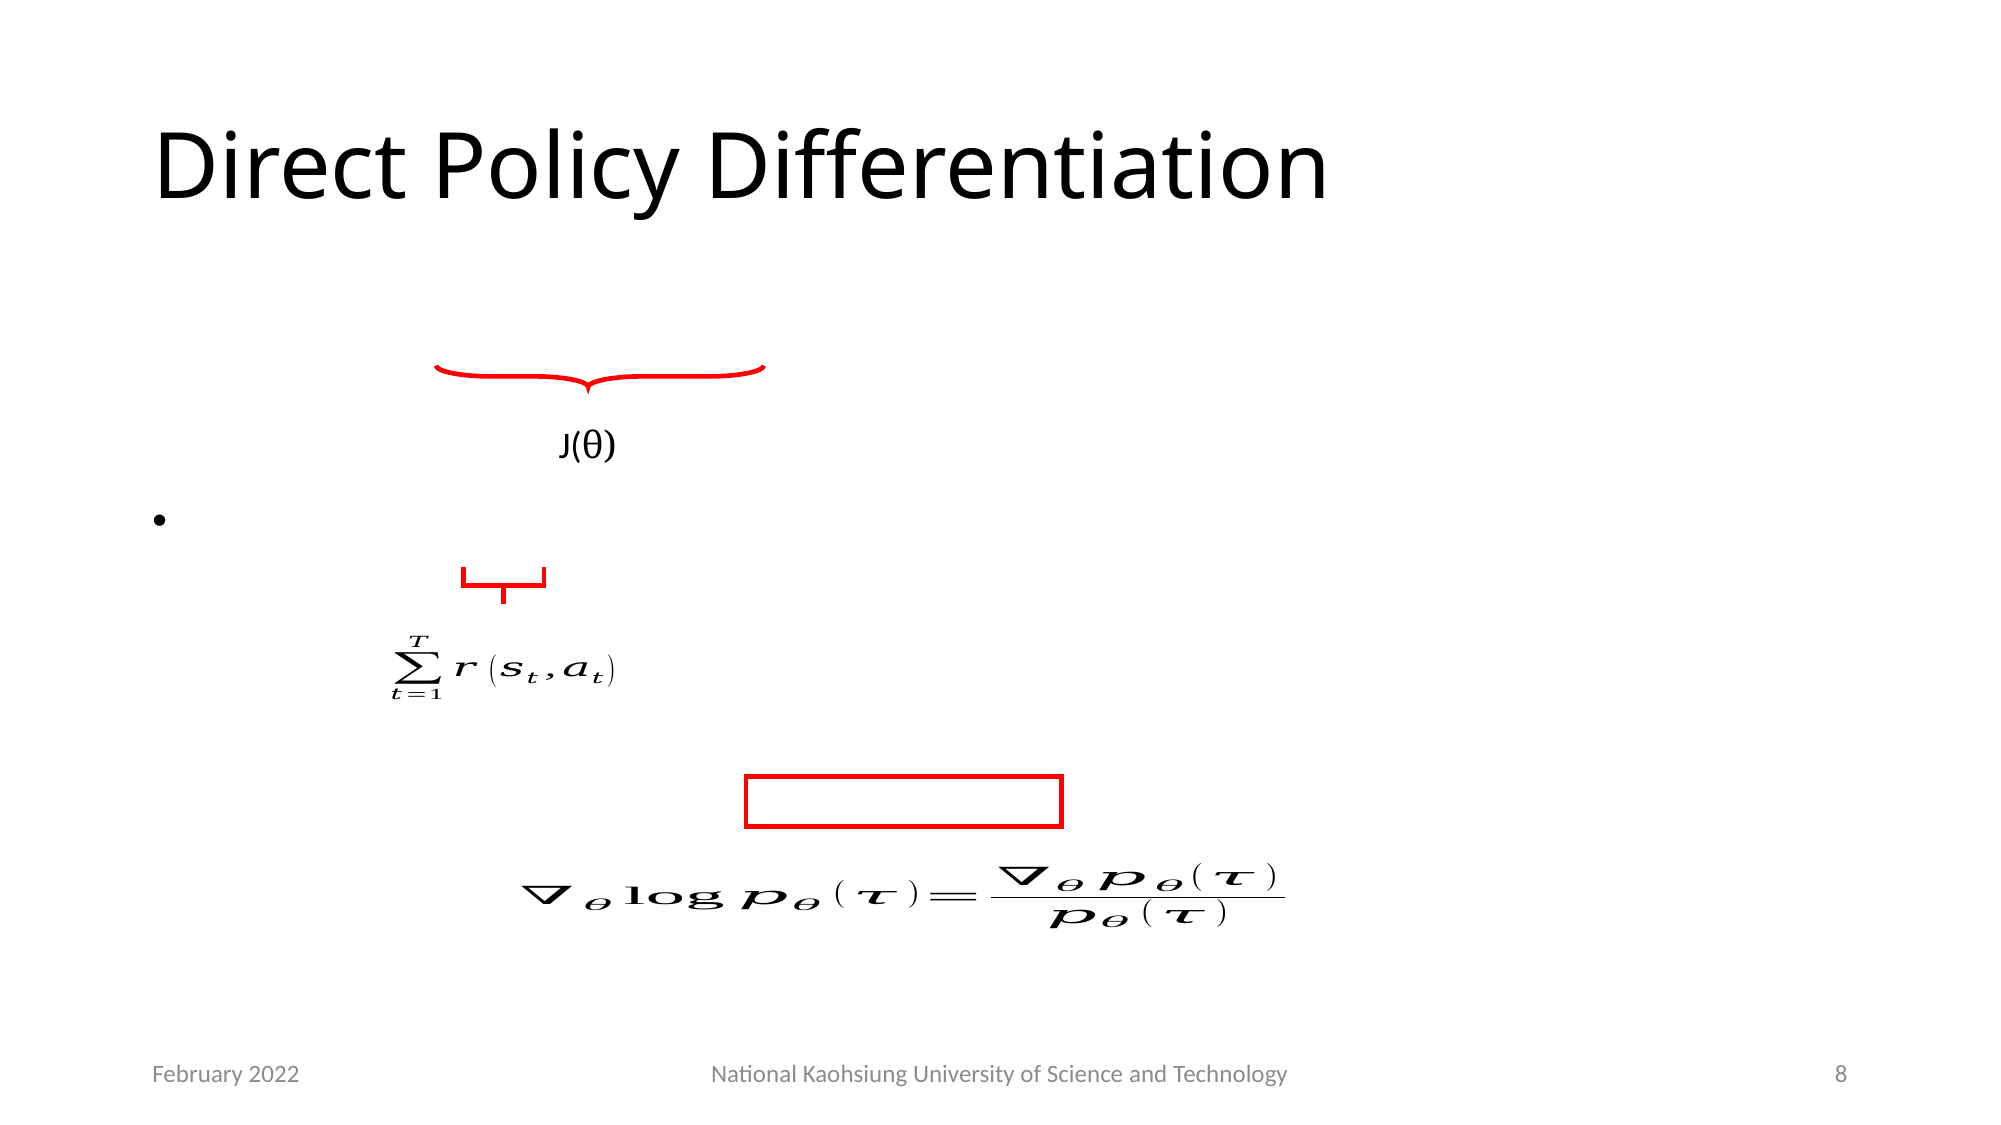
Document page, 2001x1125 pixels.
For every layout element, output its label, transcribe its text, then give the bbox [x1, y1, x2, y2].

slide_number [137, 1042, 588, 1103]
text_box J(θ) [473, 408, 702, 480]
text_box [745, 775, 1063, 828]
text_box [463, 566, 545, 604]
title Direct Policy Differentiation [137, 59, 1863, 278]
slide_number 8 [1412, 1042, 1863, 1103]
text_box [435, 365, 765, 389]
footer National Kaohsiung University of Science and Technology [662, 1042, 1338, 1103]
